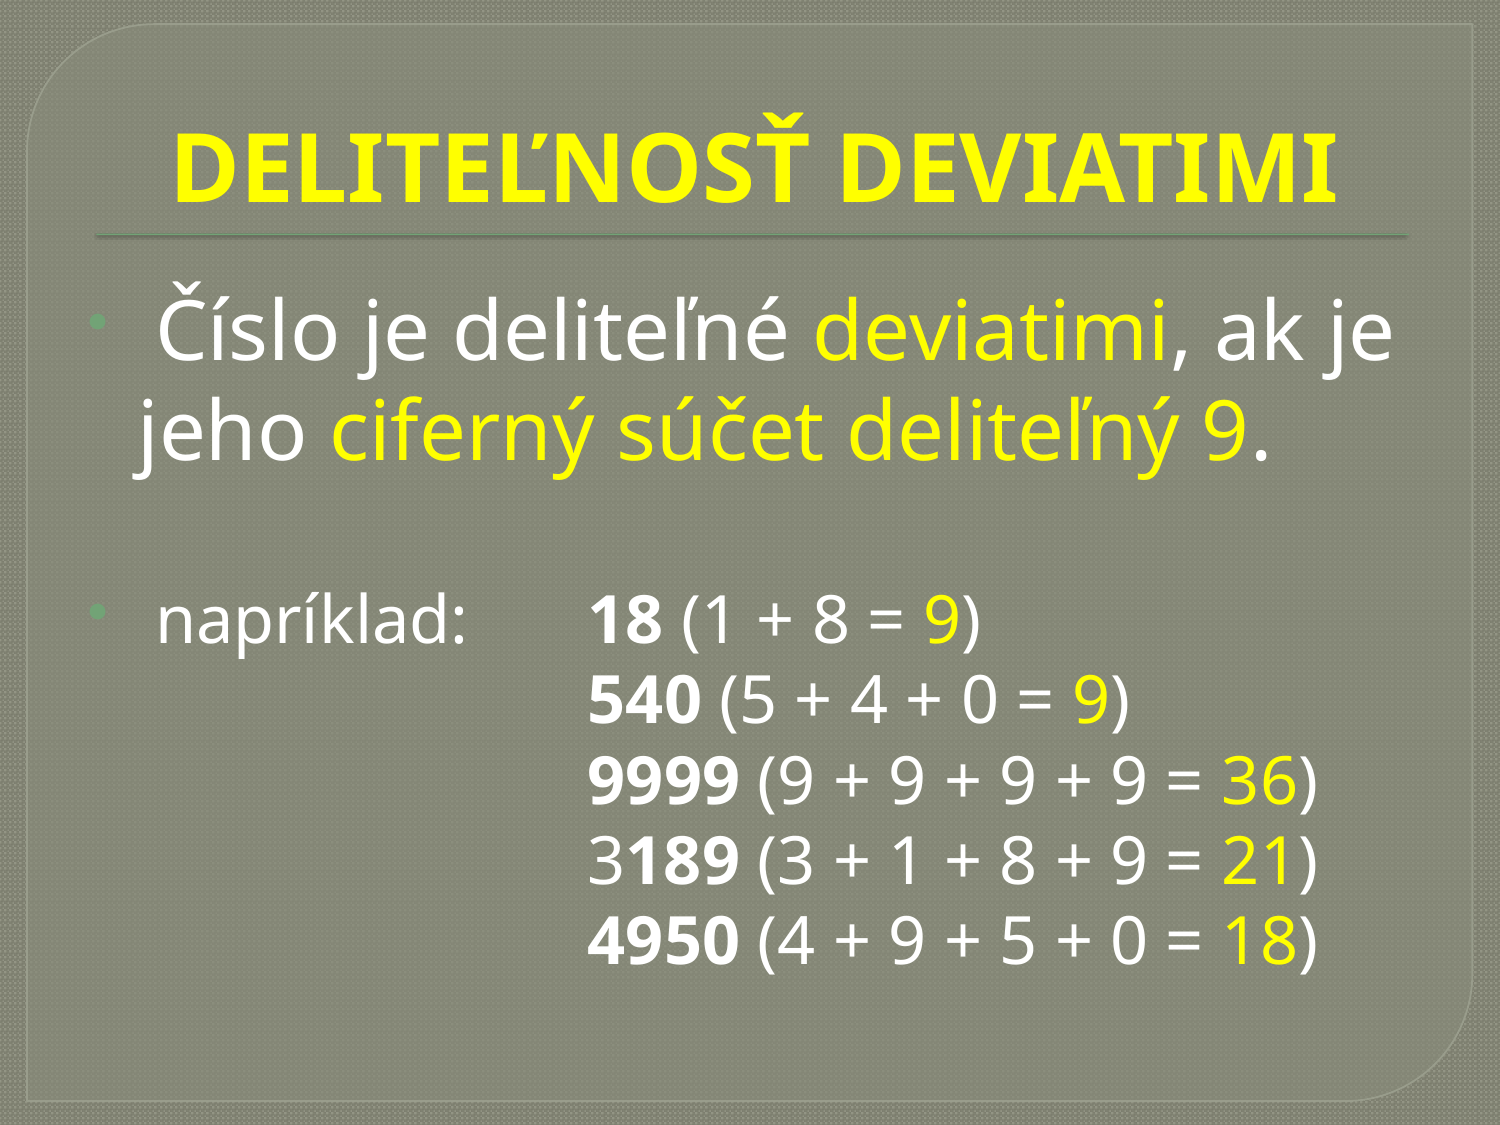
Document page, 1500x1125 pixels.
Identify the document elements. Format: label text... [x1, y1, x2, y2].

title DELITEĽNOSŤ DEVIATIMI [75, 41, 1425, 230]
list Číslo je deliteľné deviatimi, ak je jeho ciferný súčet deliteľný 9. napríklad: 18 (1 + 8 = 9) 540 (5 + 4 + 0 = 9) 9999 (9 + 9 + 9 + 9 = 36) 3189 (3 + 1 + 8 + 9 = 21) 4950 (4 + 9 + 5 + 0 = 18) [75, 270, 1425, 1013]
